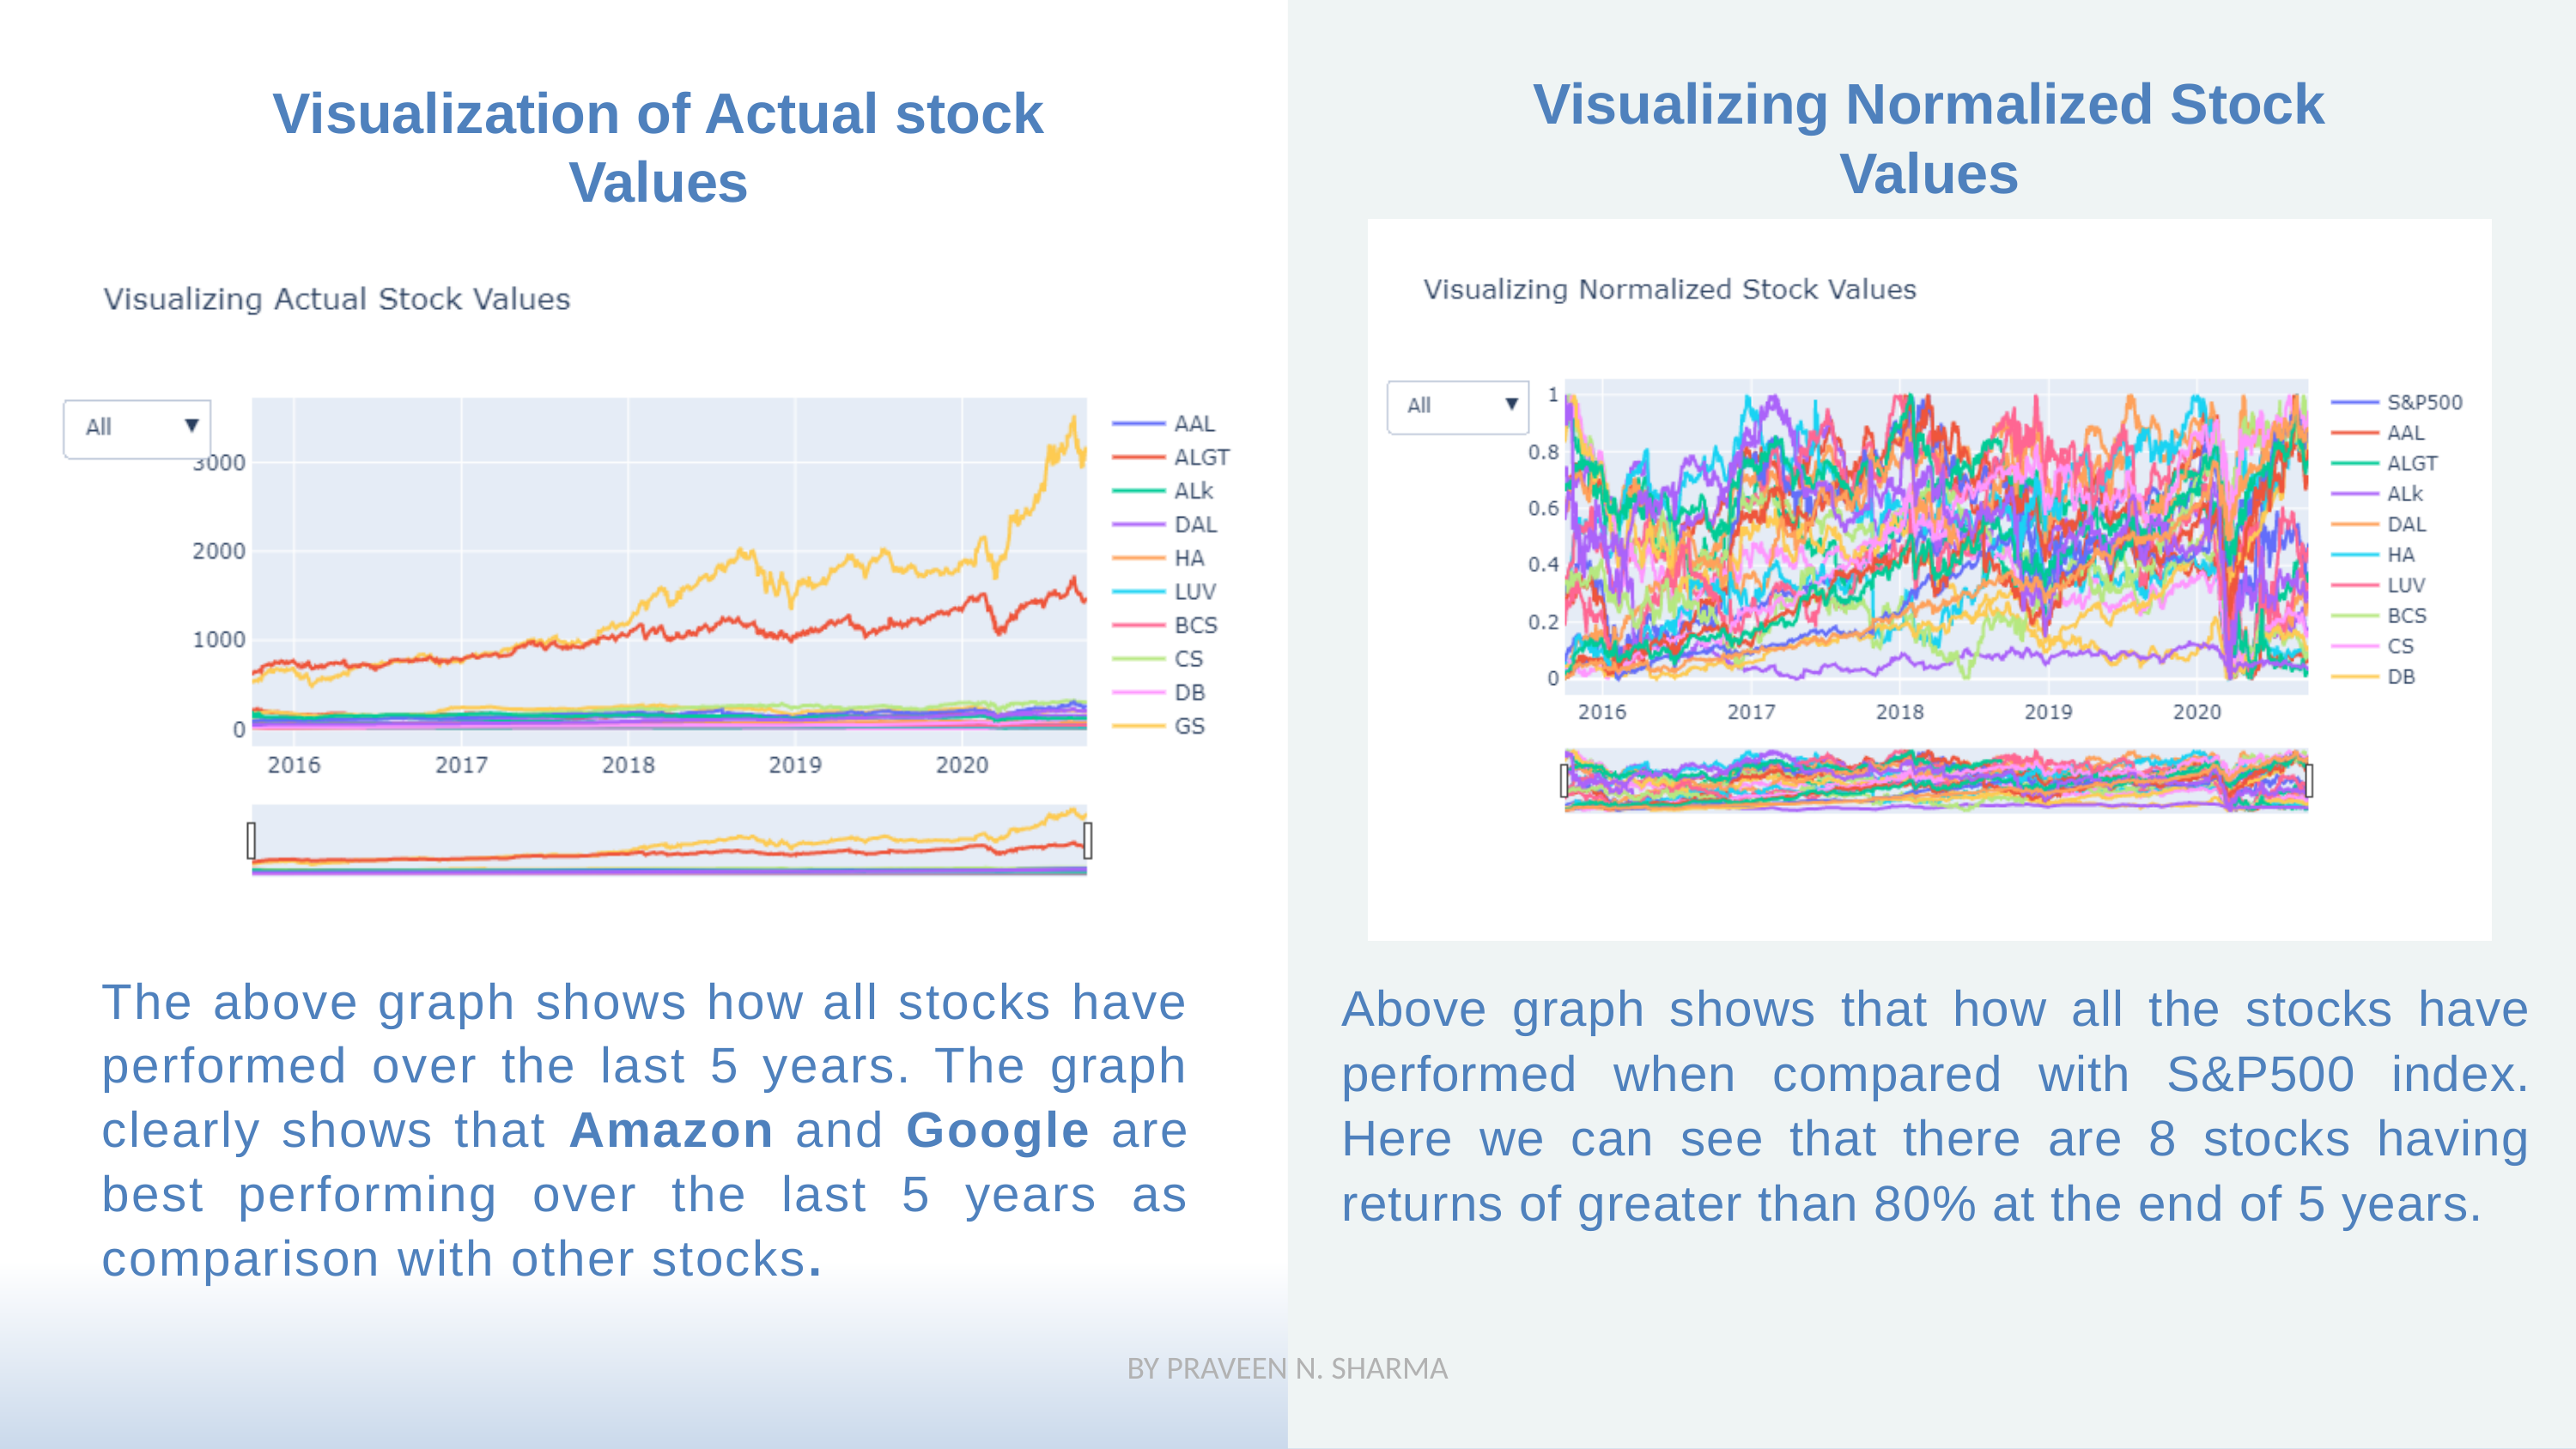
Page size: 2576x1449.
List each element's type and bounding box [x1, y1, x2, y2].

picture [1368, 218, 2492, 942]
text_box [42, 0, 2576, 1449]
